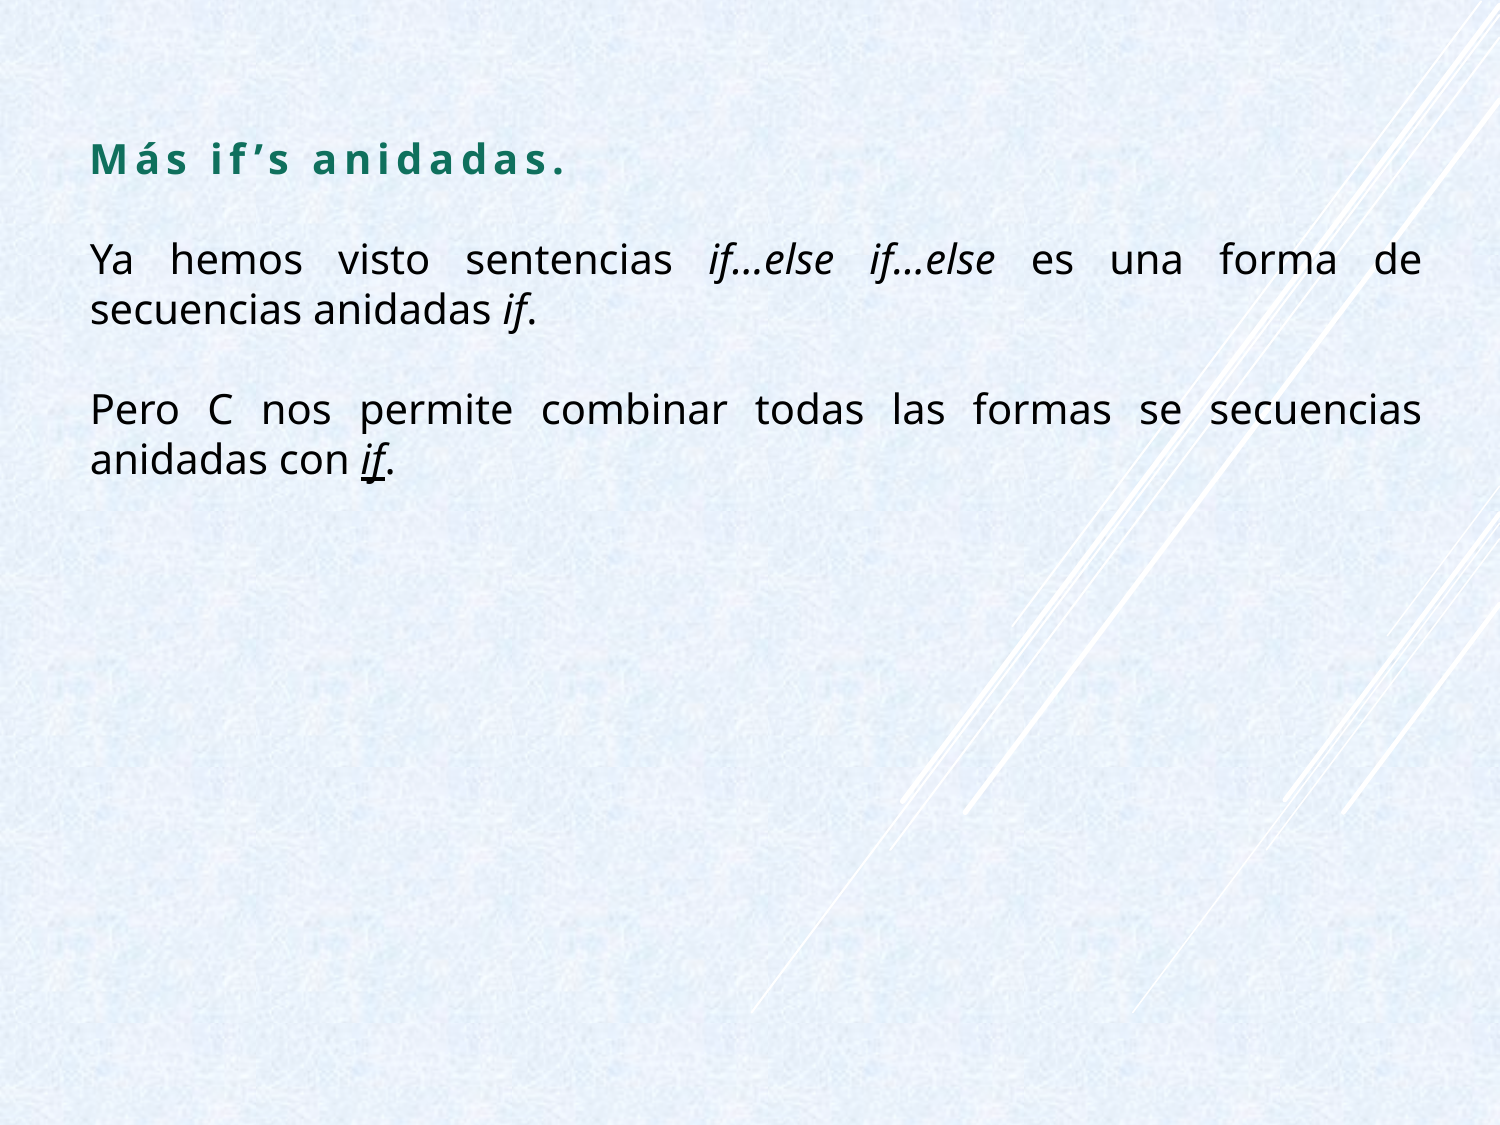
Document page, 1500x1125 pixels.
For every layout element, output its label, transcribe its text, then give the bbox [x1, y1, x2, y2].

text_box Más if’s anidadas. Ya hemos visto sentencias if…else if…else es una forma de secuencias anidadas if. Pero C nos permite combinar todas las formas se secuencias anidadas con if. [74, 125, 1438, 490]
